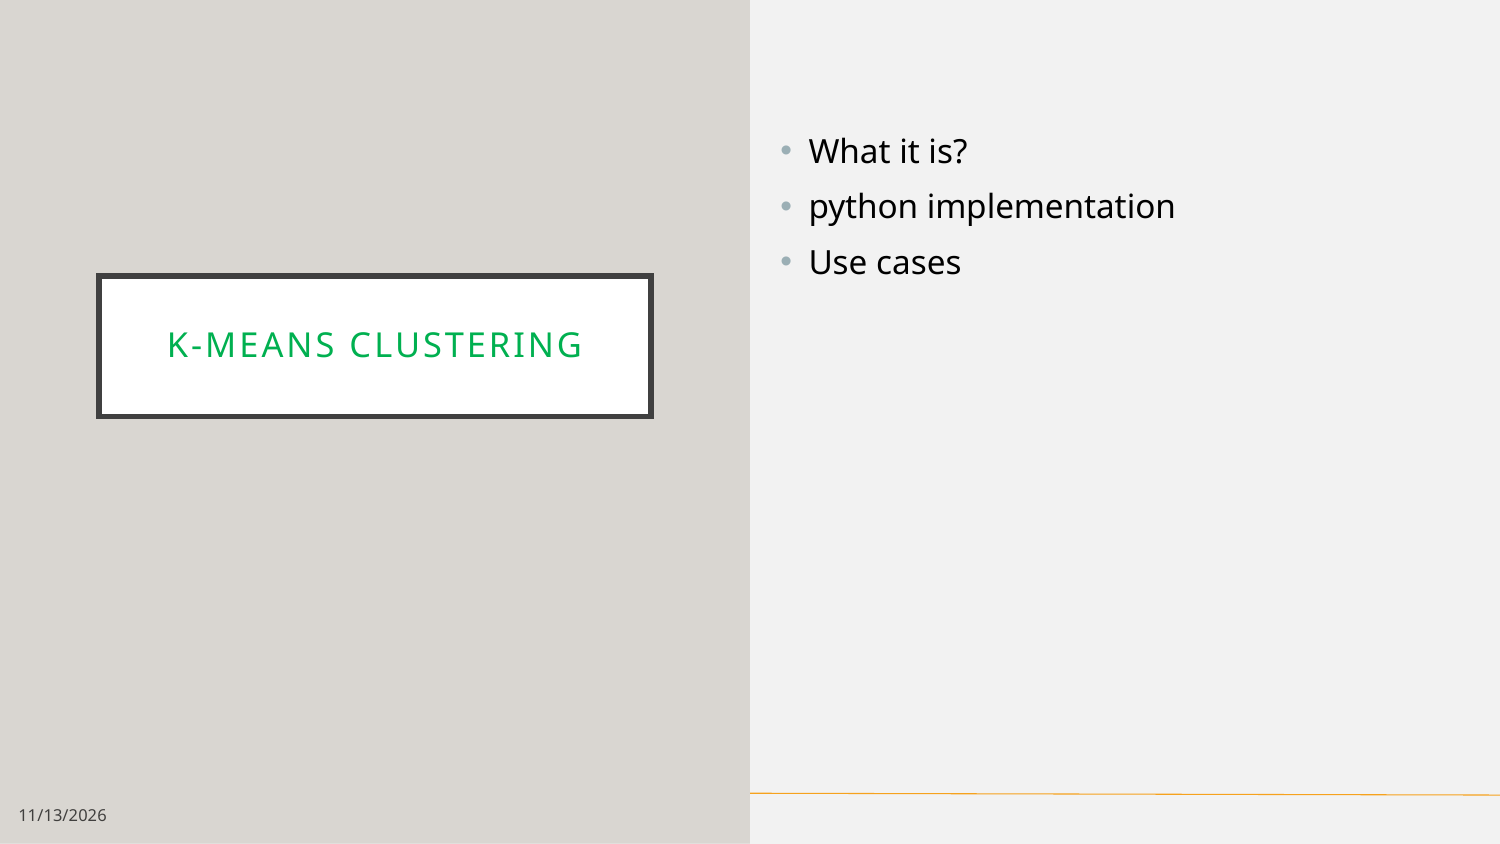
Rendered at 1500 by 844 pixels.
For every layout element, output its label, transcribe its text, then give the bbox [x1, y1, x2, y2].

list What it is? python implementation Use cases [765, 122, 1489, 781]
title K-Means Clustering [96, 273, 654, 419]
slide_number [0, 796, 122, 837]
